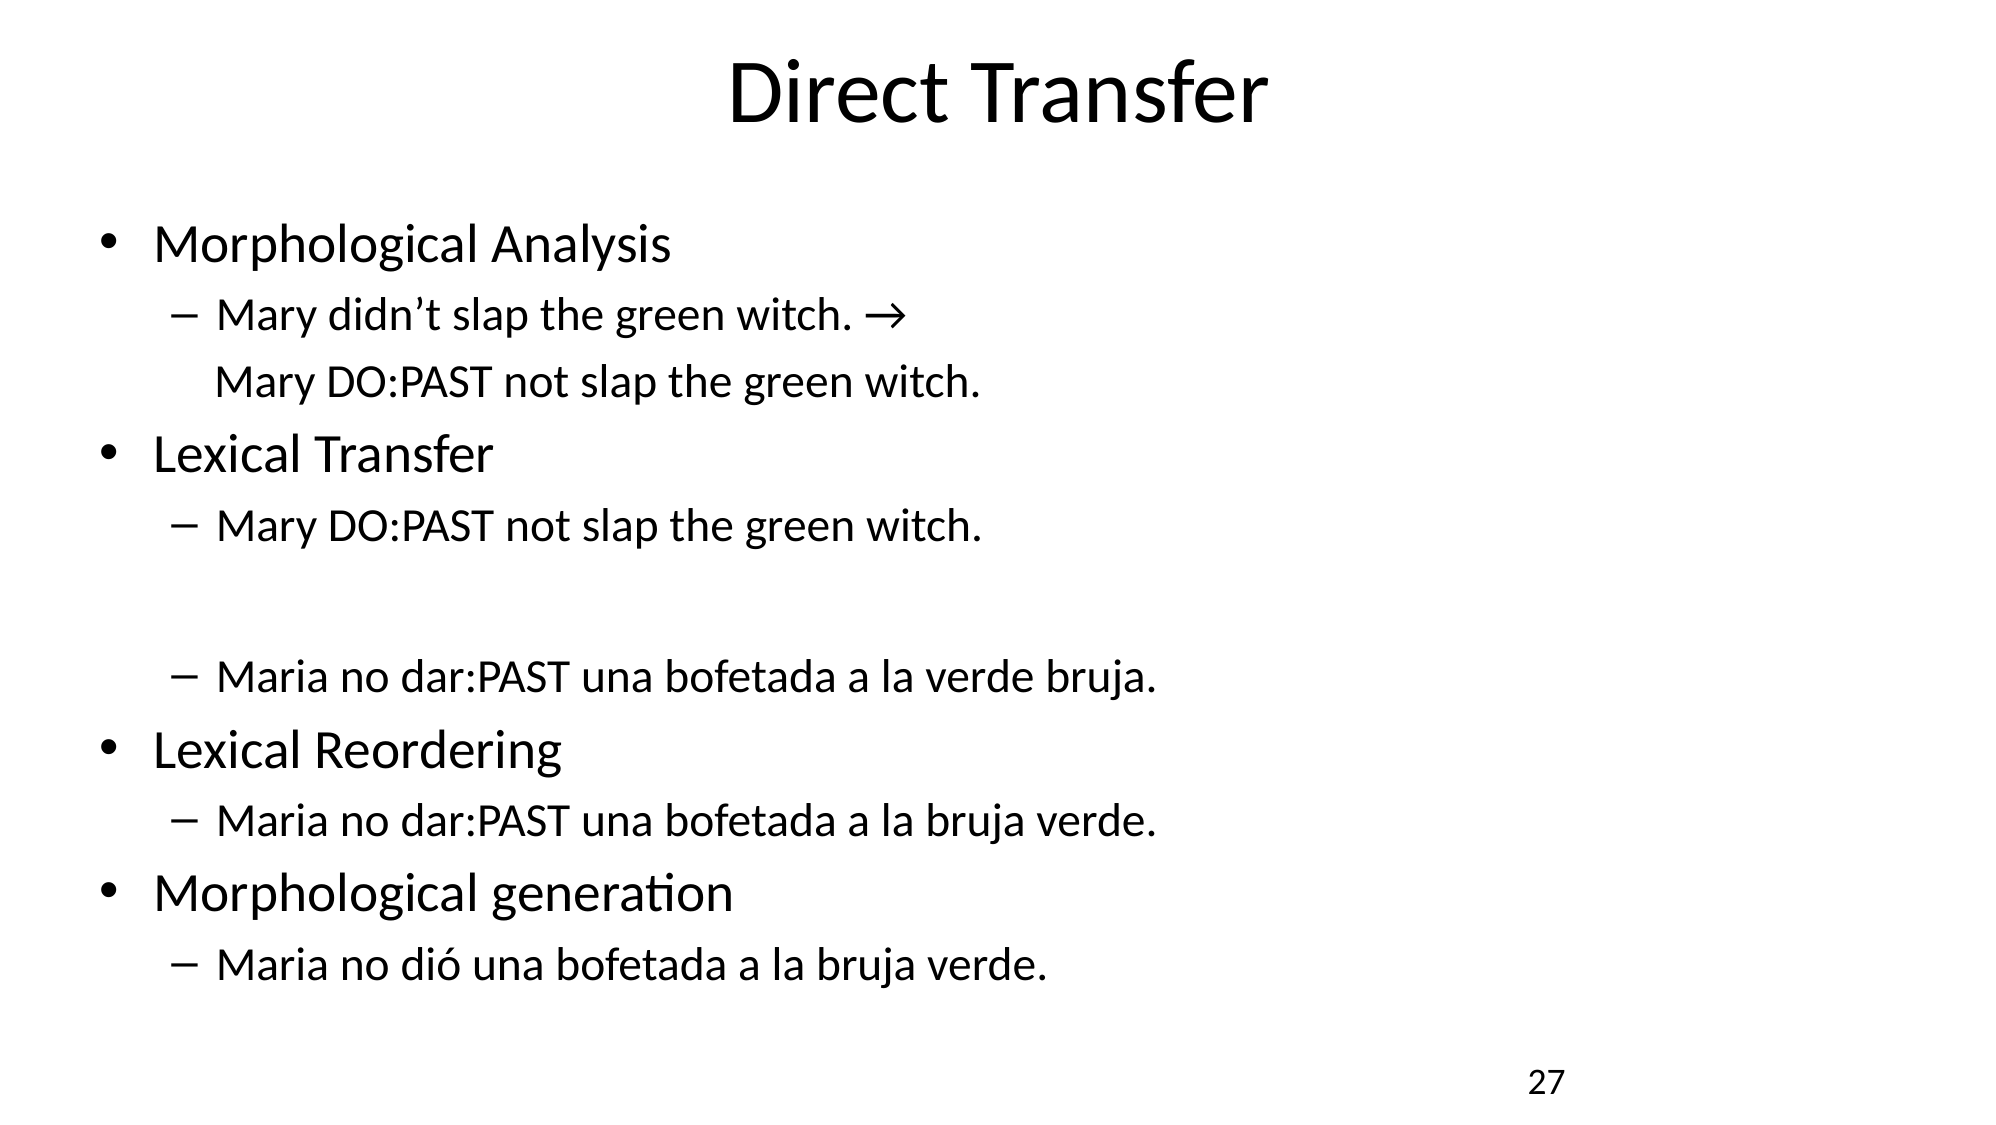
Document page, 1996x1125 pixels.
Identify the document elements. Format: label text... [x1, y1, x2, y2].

title Direct Transfer [3, 1, 1996, 170]
list Morphological Analysis Mary didn’t slap the green witch. → Mary DO:PAST not slap the green witch. Lexical Transfer Mary DO:PAST not slap the green witch. Maria no dar:PAST una bofetada a la verde bruja. Lexical Reordering Maria no dar:PAST una bofetada a la bruja verde. Morphological generation Maria no dió una bofetada a la bruja verde. [85, 200, 1923, 1005]
slide_number 27 [1512, 1050, 1929, 1125]
